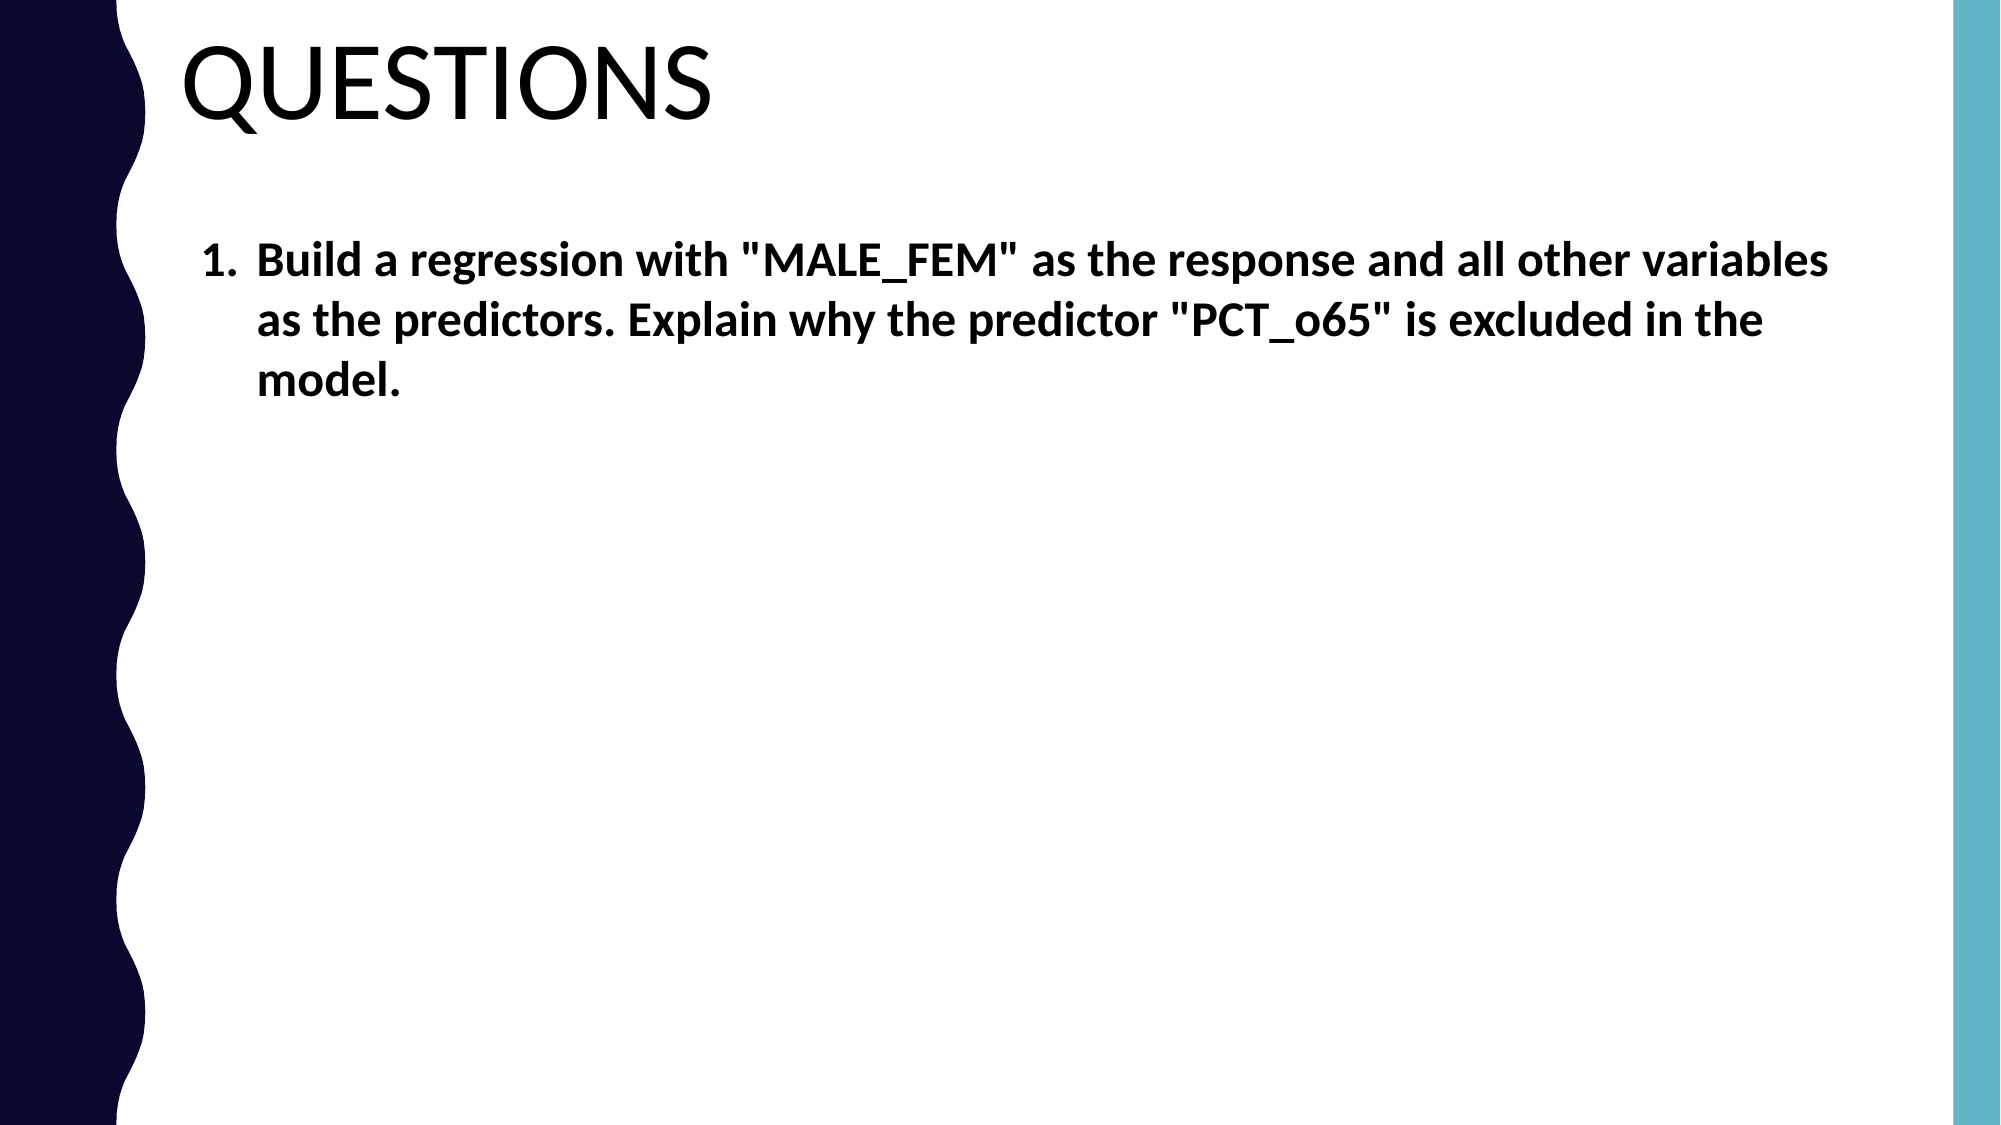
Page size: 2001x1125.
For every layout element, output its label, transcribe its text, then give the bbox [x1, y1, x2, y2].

text_box QUESTIONS [115, 0, 780, 150]
text_box Build a regression with "MALE_FEM" as the response and all other variables as the predictors. Explain why the predictor "PCT_o65" is excluded in the model. [185, 218, 1896, 414]
